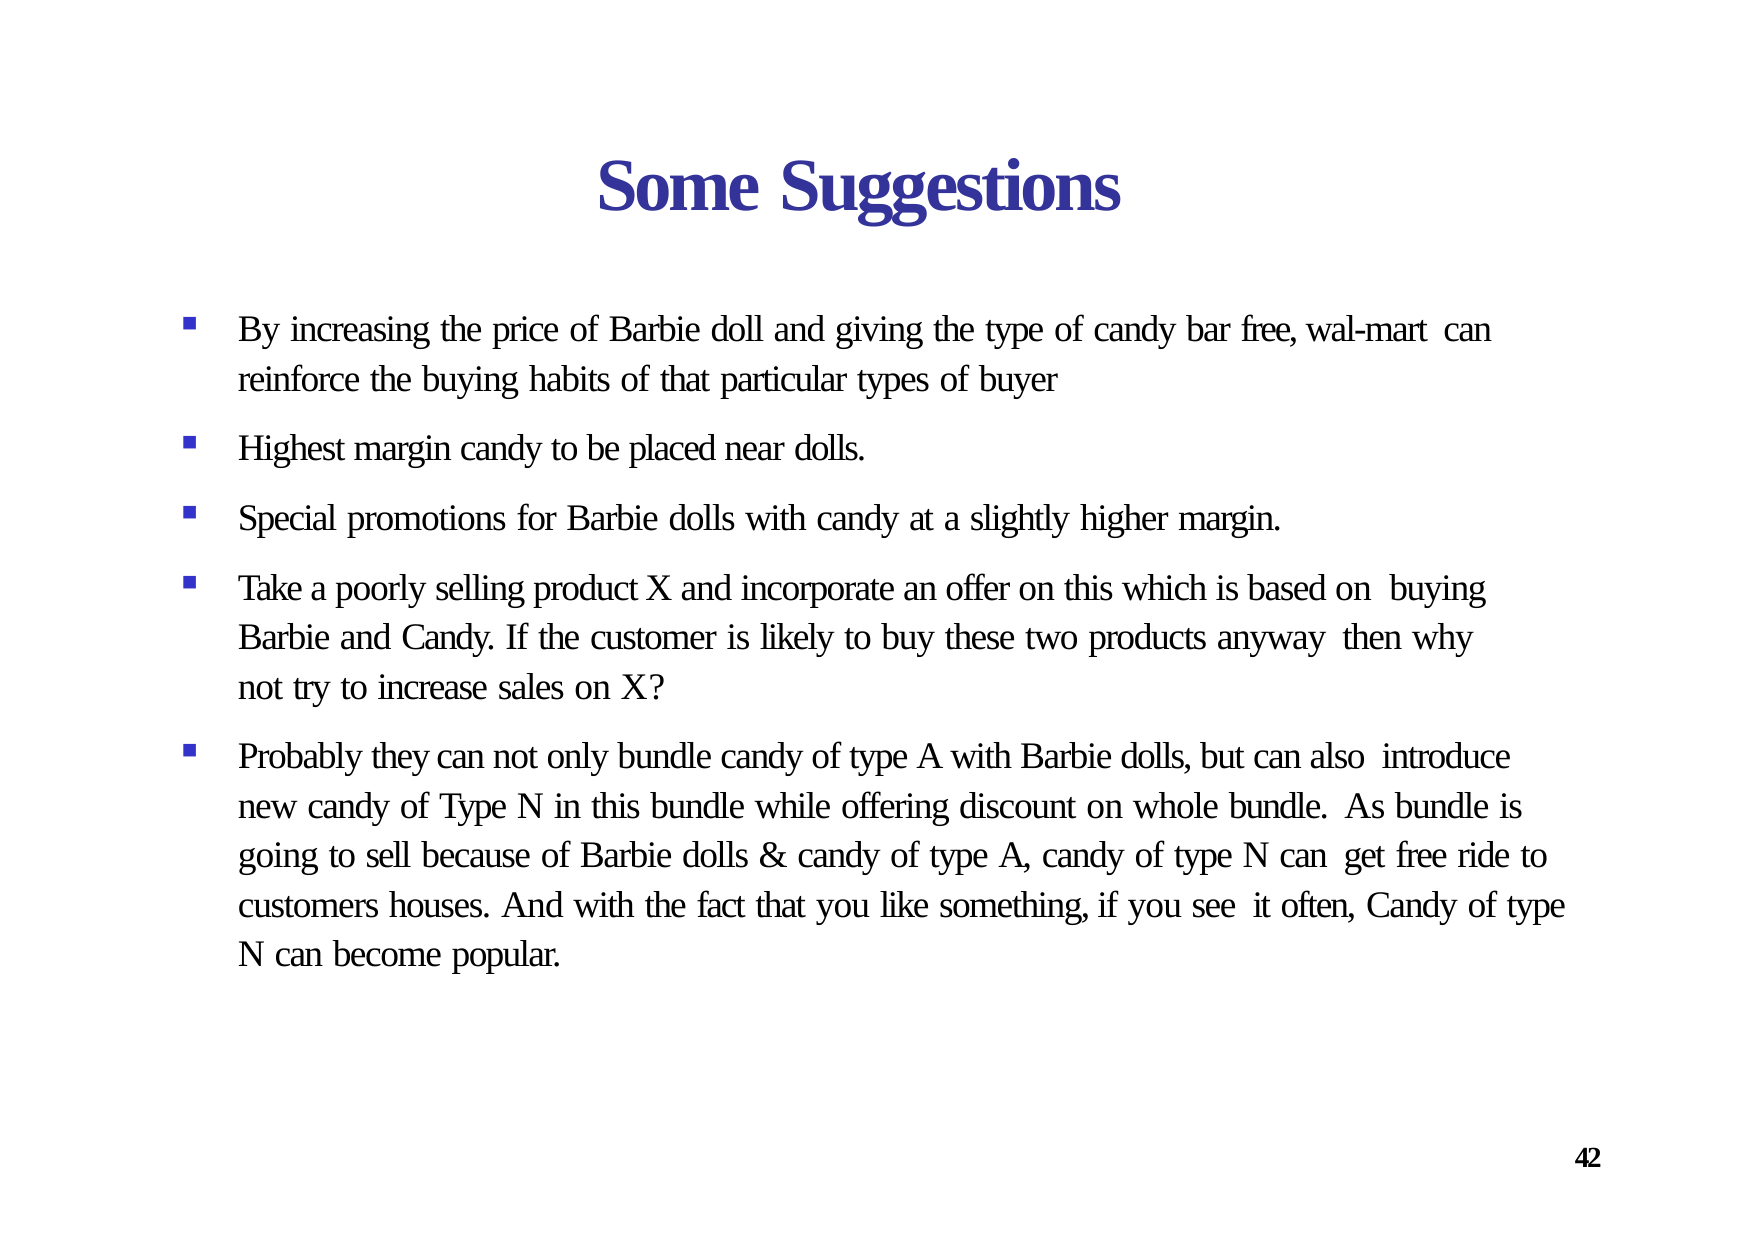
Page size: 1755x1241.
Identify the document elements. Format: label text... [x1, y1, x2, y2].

slide_number 42 [1570, 1143, 1609, 1241]
list By increasing the price of Barbie doll and giving the type of candy bar free, wal‐mart can reinforce the buying habits of that particular types of buyer Highest margin candy to be placed near dolls. Special promotions for Barbie dolls with candy at a slightly higher margin. Take a poorly selling product X and incorporate an offer on this which is based on buying Barbie and Candy. If the customer is likely to buy these two products anyway then why not try to increase sales on X? Probably they can not only bundle candy of type A with Barbie dolls, but can also introduce new candy of Type N in this bundle while offering discount on whole bundle. As bundle is going to sell because of Barbie dolls & candy of type A, candy of type N can get free ride to customers houses. And with the fact that you like something, if you see it often, Candy of type N can become popular. [178, 297, 1576, 1005]
title Some Suggestions [594, 133, 1160, 297]
